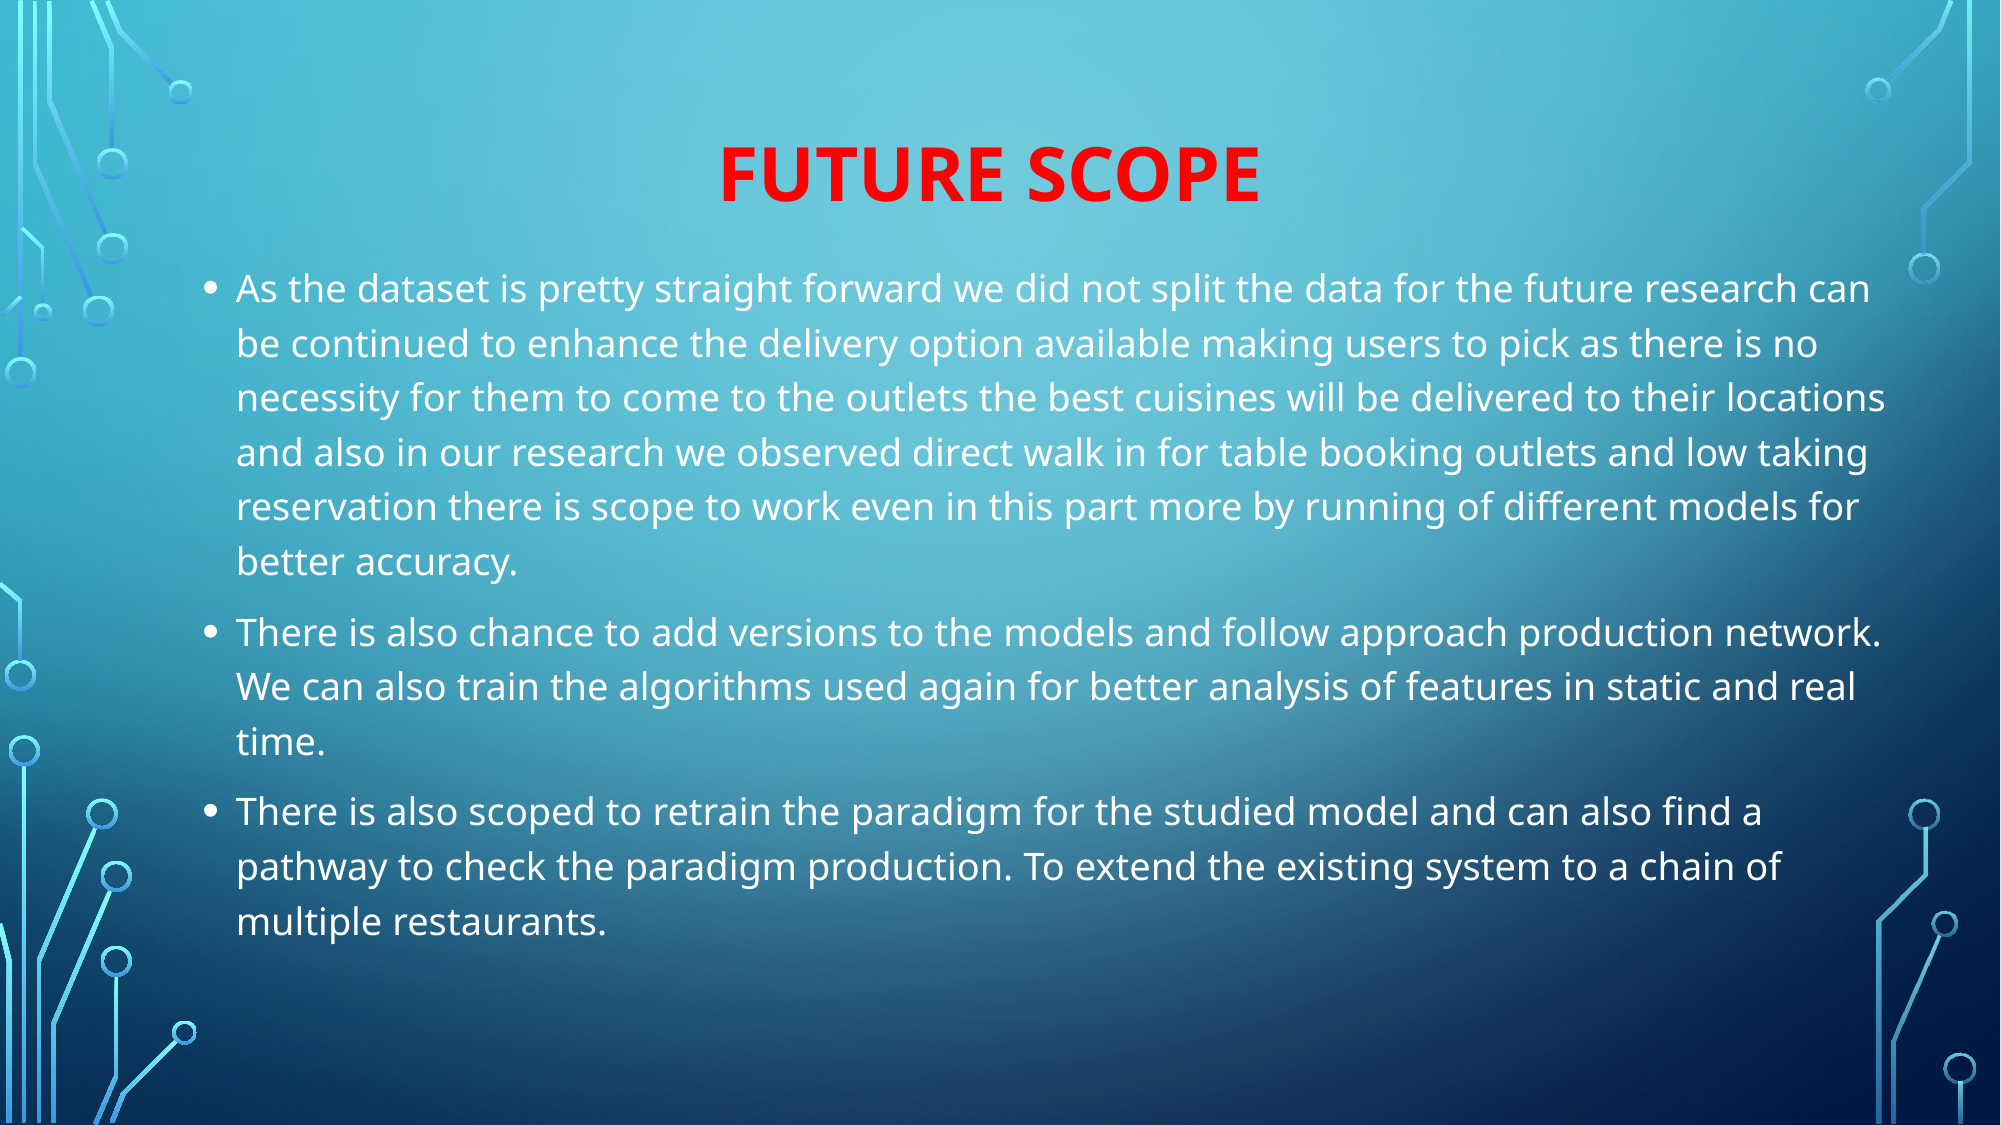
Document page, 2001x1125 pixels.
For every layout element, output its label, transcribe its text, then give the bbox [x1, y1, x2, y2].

list As the dataset is pretty straight forward we did not split the data for the future research can be continued to enhance the delivery option available making users to pick as there is no necessity for them to come to the outlets the best cuisines will be delivered to their locations and also in our research we observed direct walk in for table booking outlets and low taking reservation there is scope to work even in this part more by running of different models for better accuracy. There is also chance to add versions to the models and follow approach production network. We can also train the algorithms used again for better analysis of features in static and real time. There is also scoped to retrain the paradigm for the studied model and can also find a pathway to check the paradigm production. To extend the existing system to a chain of multiple restaurants. [187, 247, 1917, 950]
title Future Scope [187, 101, 1813, 247]
